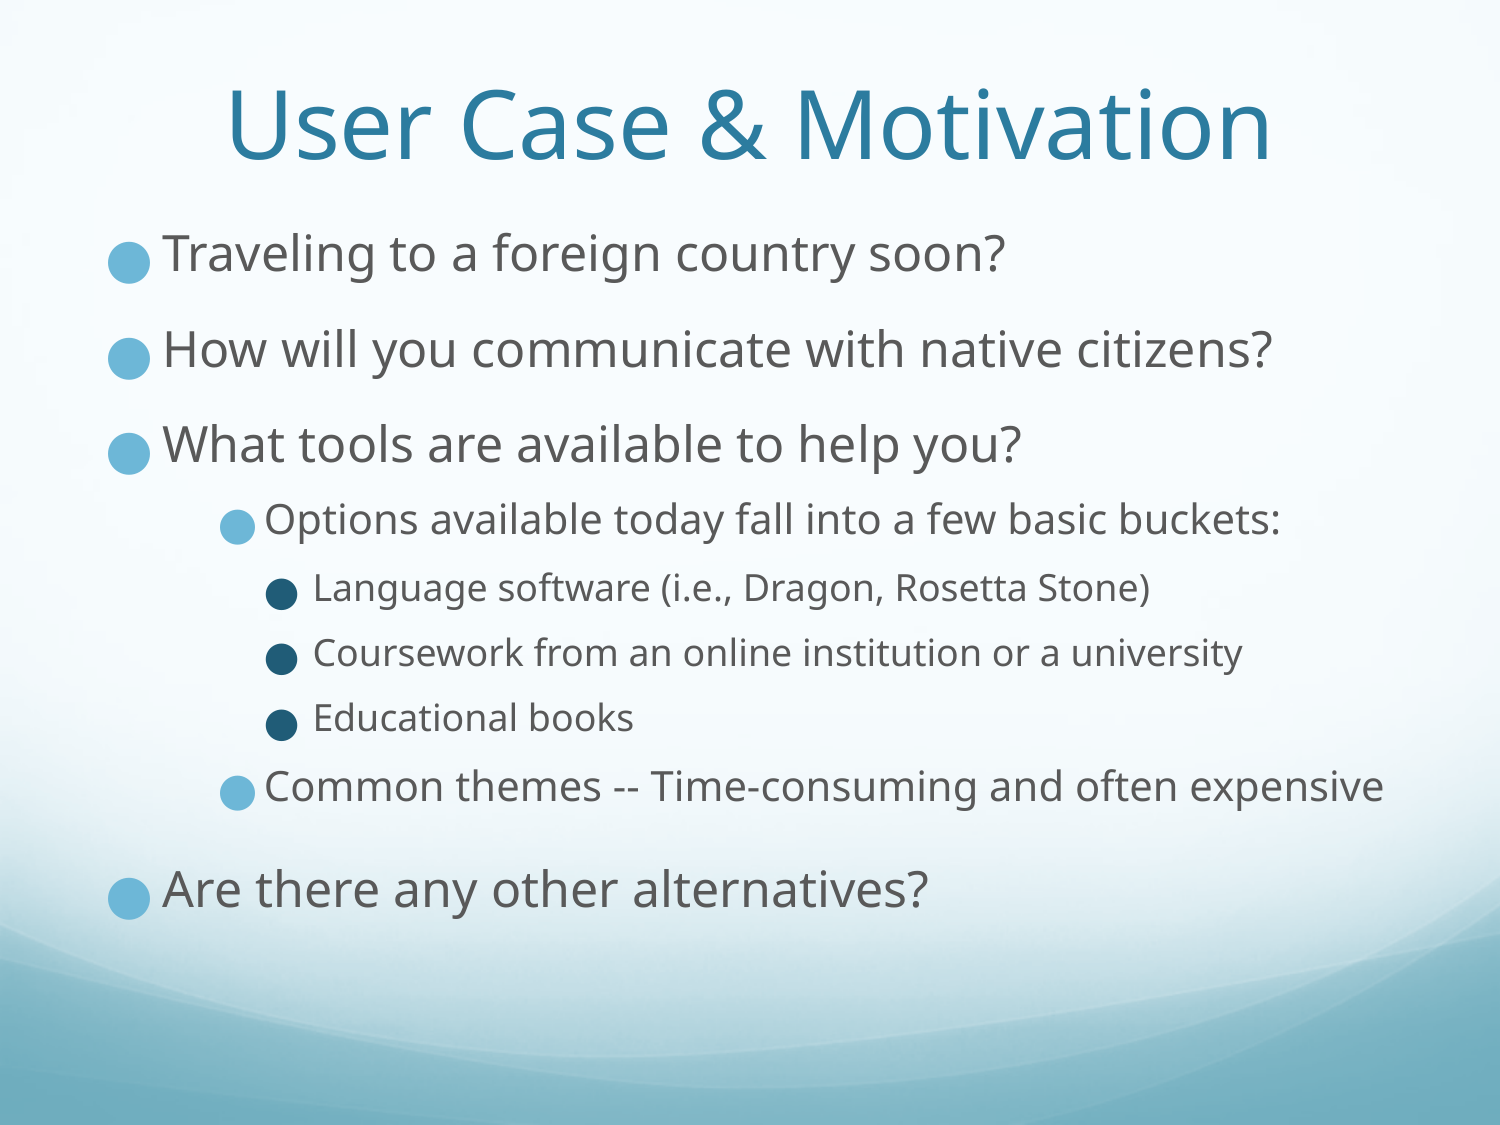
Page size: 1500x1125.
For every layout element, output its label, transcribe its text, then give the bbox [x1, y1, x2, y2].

list Traveling to a foreign country soon? How will you communicate with native citizens? What tools are available to help you? Options available today fall into a few basic buckets: Language software (i.e., Dragon, Rosetta Stone) Coursework from an online institution or a university Educational books Common themes -- Time-consuming and often expensive Are there any other alternatives? [90, 220, 1410, 934]
picture [0, 0, 1500, 1125]
title User Case & Motivation [90, 0, 1410, 187]
